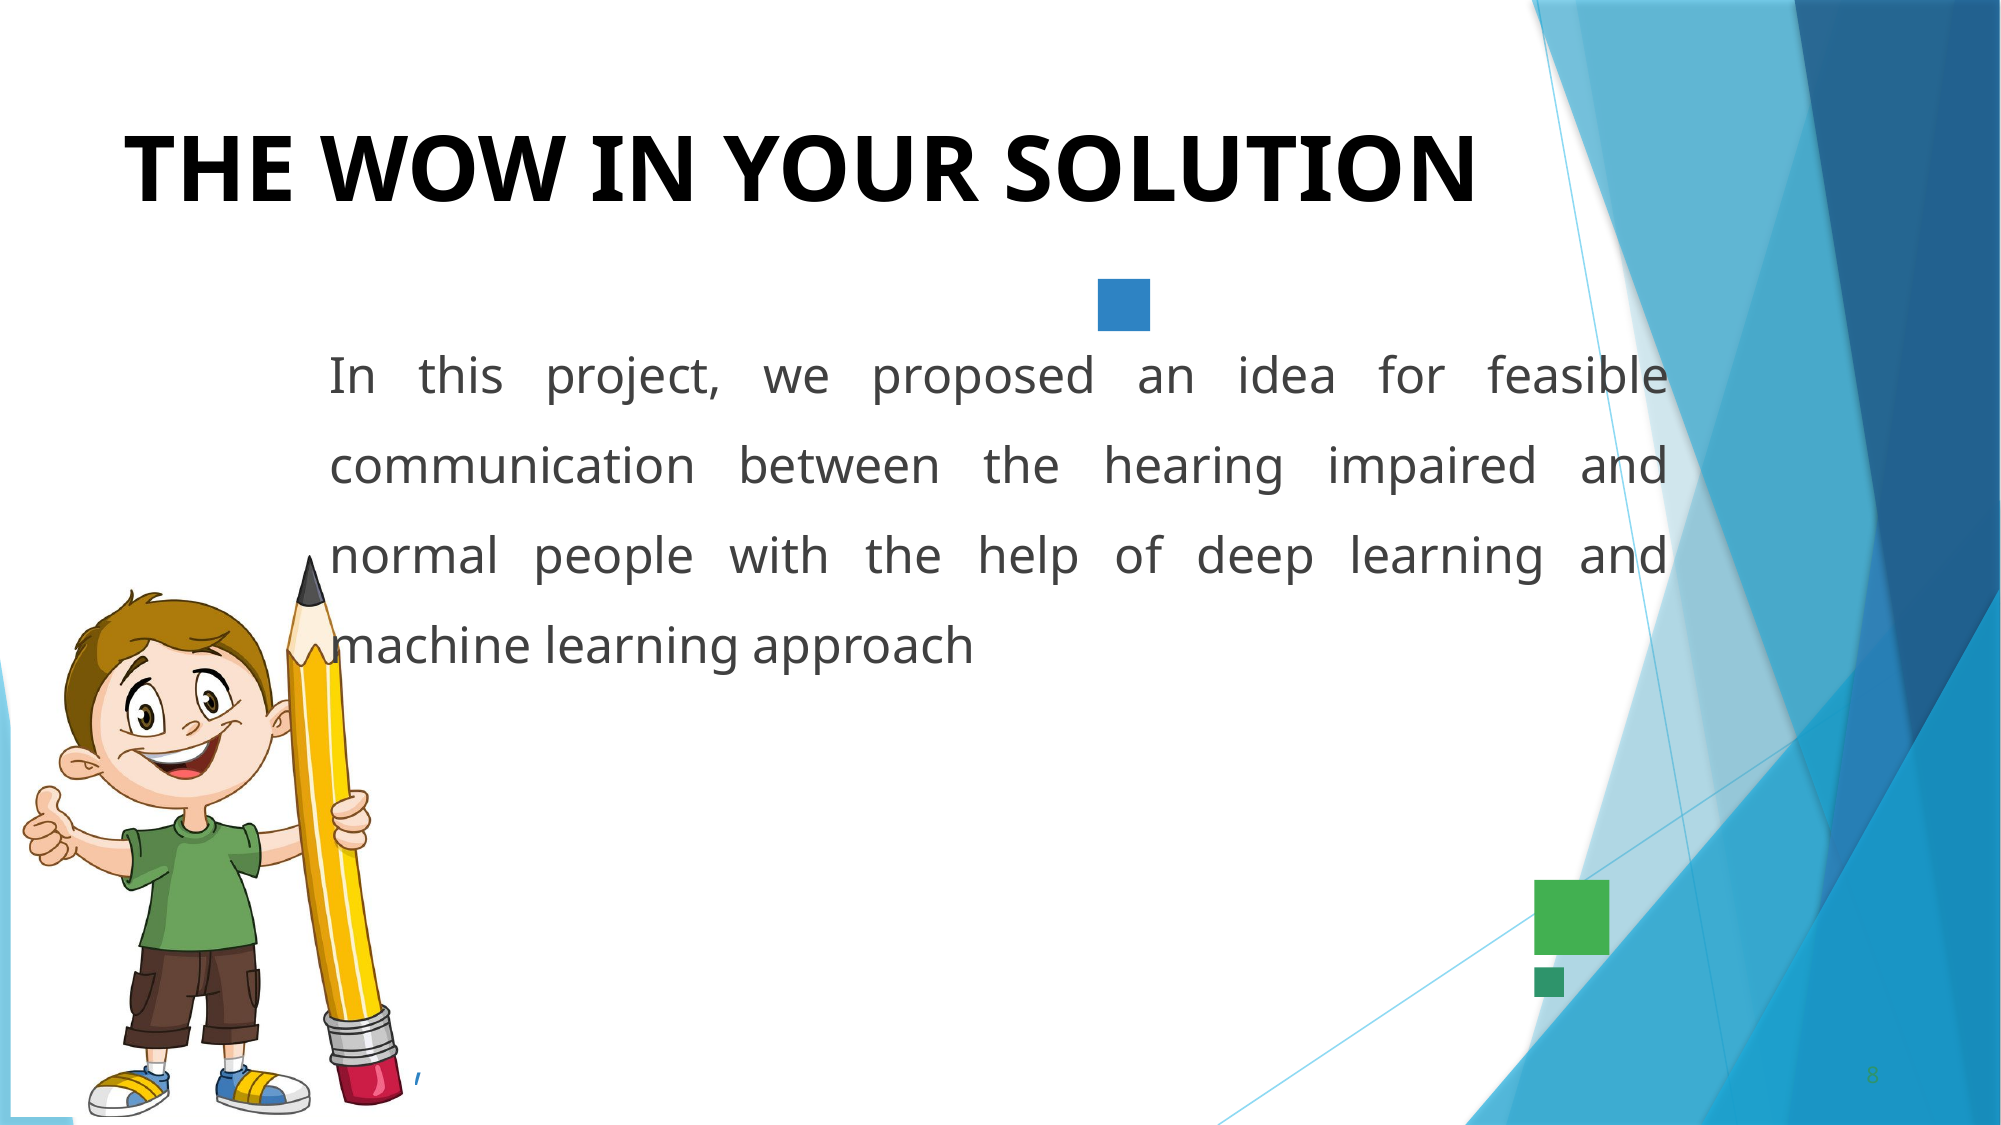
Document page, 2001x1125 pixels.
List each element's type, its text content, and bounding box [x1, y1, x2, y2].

title THE WOW IN YOUR SOLUTION [108, 103, 1504, 336]
picture [9, 554, 416, 1117]
list In this project, we proposed an idea for feasible communication between the hearing impaired and normal people with the help of deep learning and machine learning approach [314, 306, 1686, 890]
